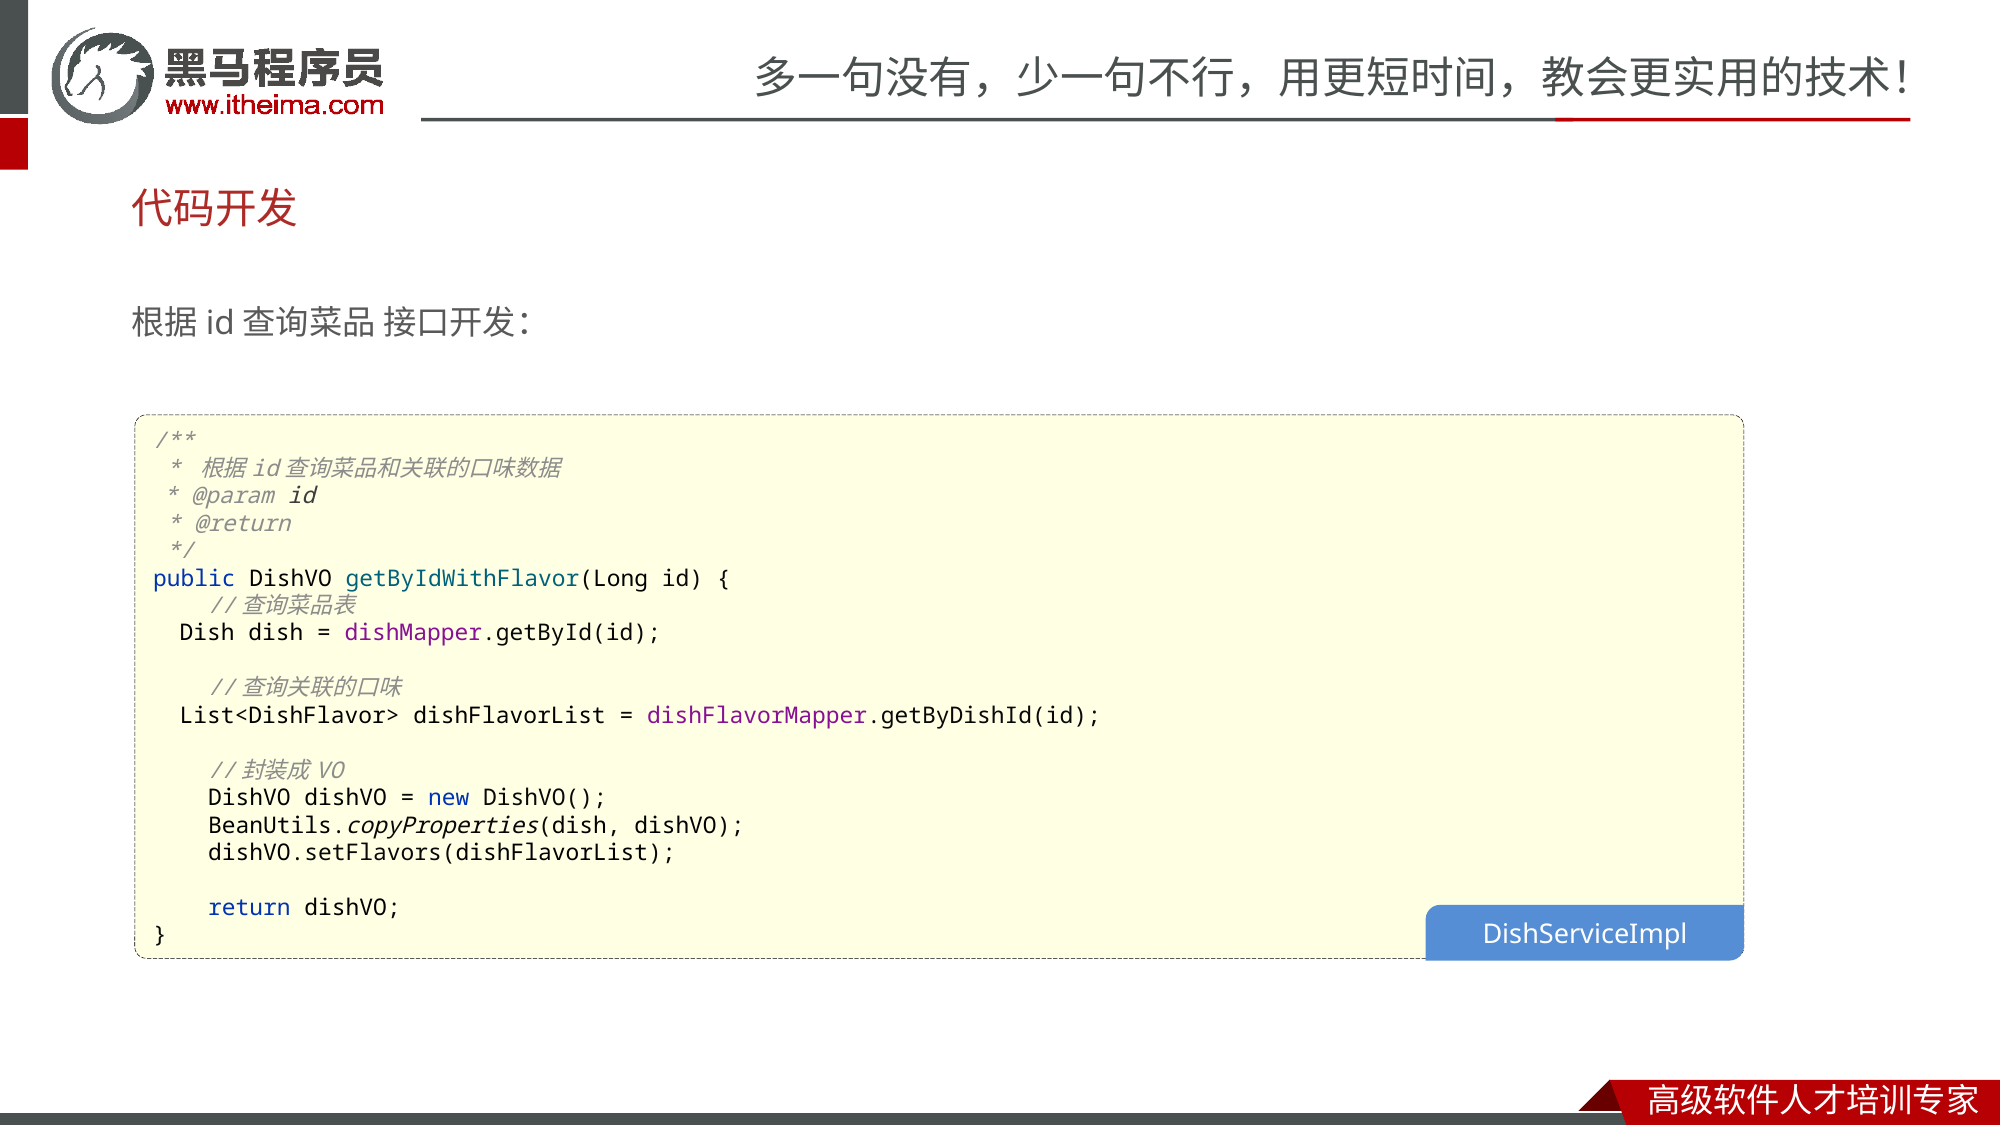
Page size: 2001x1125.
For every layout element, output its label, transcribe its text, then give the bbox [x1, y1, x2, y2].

text_box 根据id查询菜品 接口开发： [116, 274, 1928, 349]
text_box DishServiceImpl [1423, 902, 1746, 963]
picture [50, 26, 384, 125]
text_box /** * 根据id查询菜品和关联的口味数据 * @param id * @return */ public DishVO getByIdWithFlavor(Long id) { //查询菜品表 Dish dish = dishMapper.getById(id); //查询关联的口味 List<DishFlavor> dishFlavorList = dishFlavorMapper.getByDishId(id); //封装成VO DishVO dishVO = new DishVO(); BeanUtils.copyProperties(dish, dishVO); dishVO.setFlavors(dishFlavorList); return dishVO; } [134, 414, 1744, 959]
title 代码开发 [116, 164, 1872, 250]
